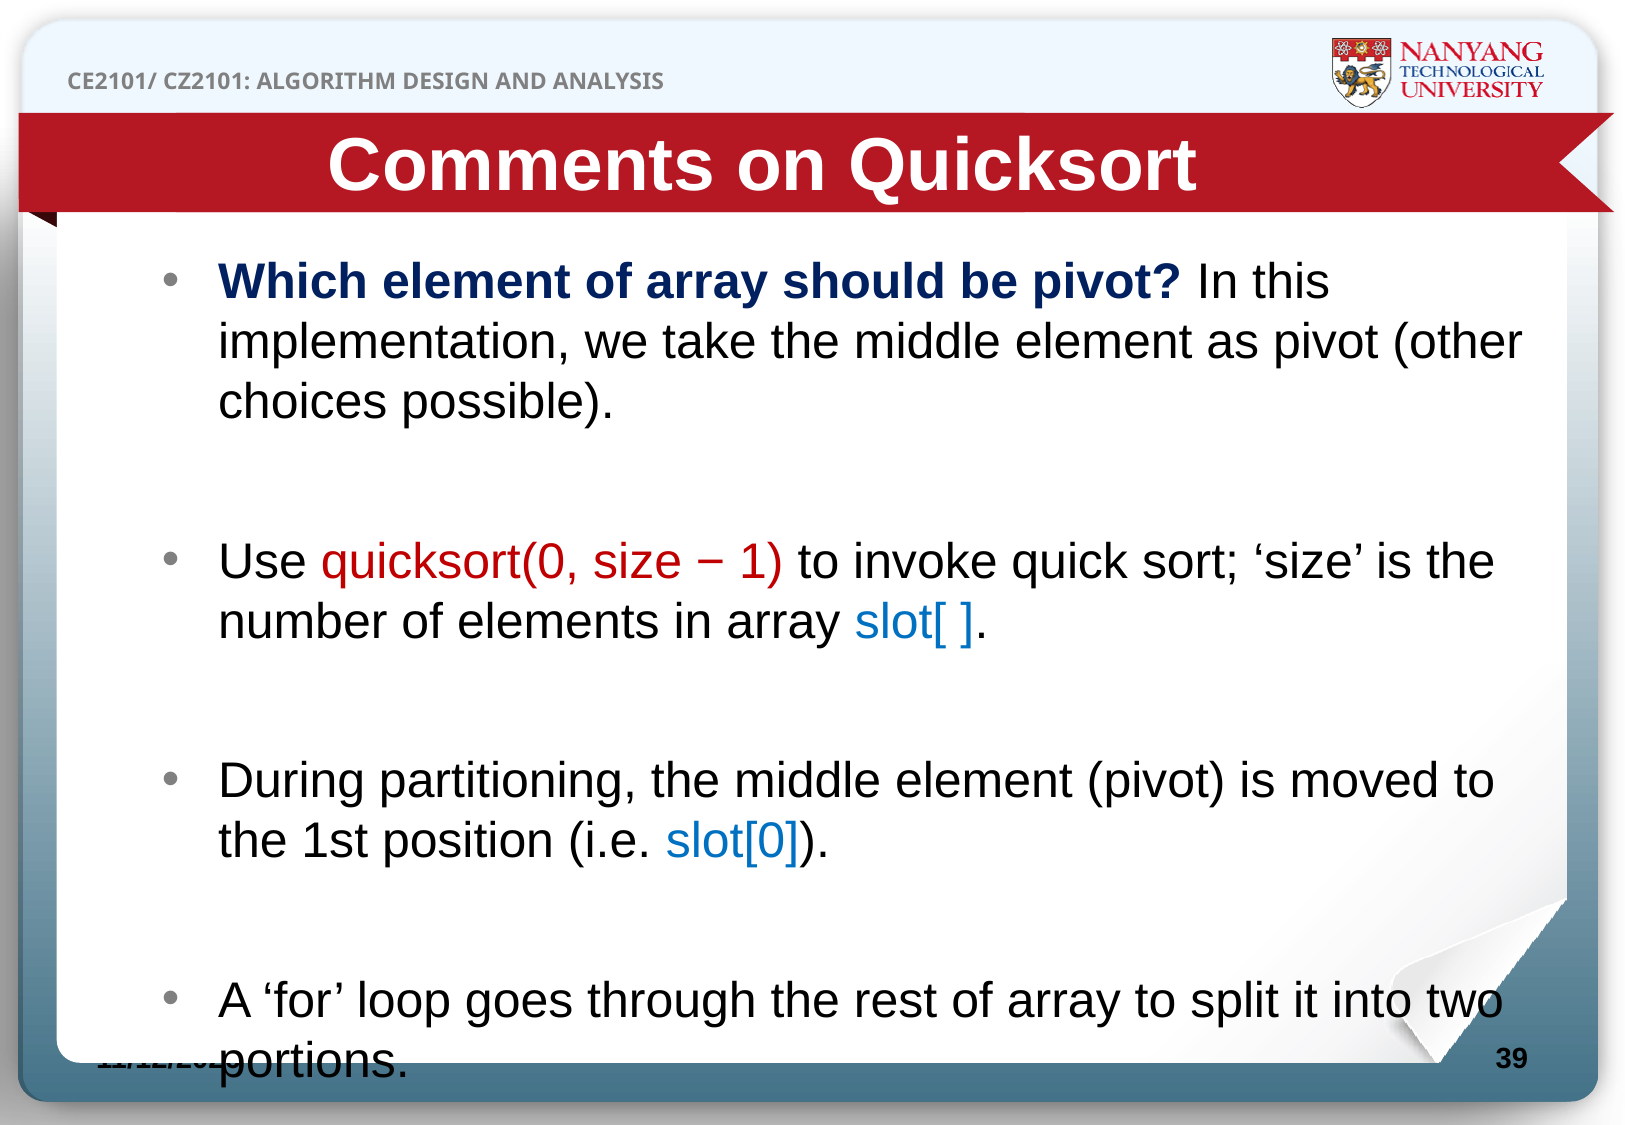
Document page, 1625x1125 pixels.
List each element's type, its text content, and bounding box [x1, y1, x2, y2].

list Which element of array should be pivot? In this implementation, we take the middle element as pivot (other choices possible). Use quicksort(0, size − 1) to invoke quick sort; ‘size’ is the number of elements in array slot[ ]. During partitioning, the middle element (pivot) is moved to the 1st position (i.e. slot[0]). A ‘for’ loop goes through the rest of array to split it into two portions. [81, 241, 1544, 1050]
picture [0, 0, 1625, 1125]
list Comments on Quicksort [60, 119, 1467, 201]
